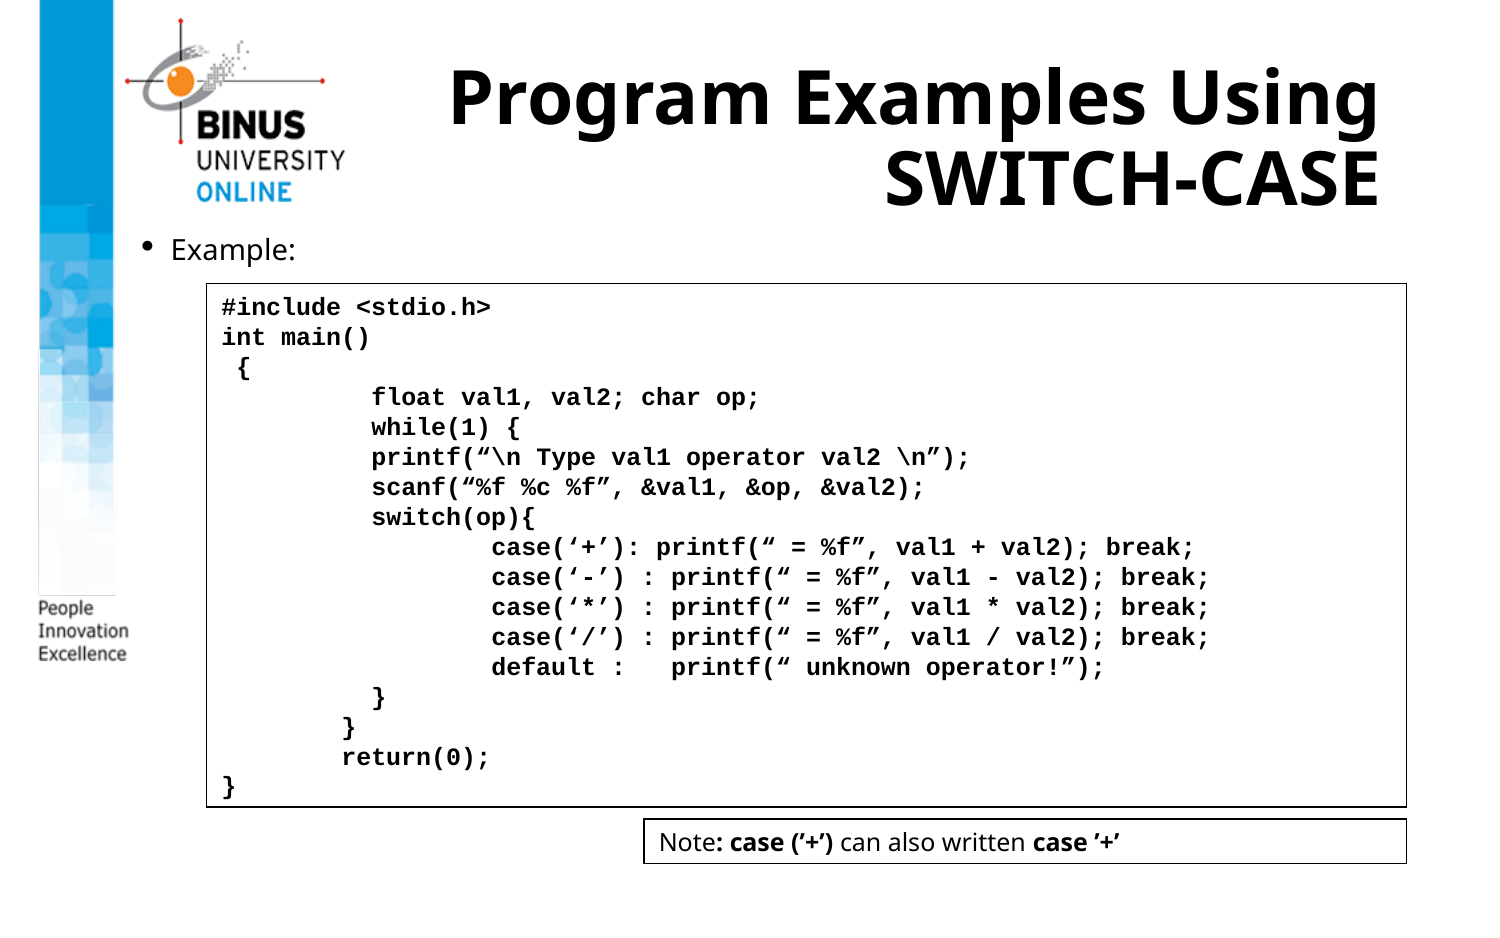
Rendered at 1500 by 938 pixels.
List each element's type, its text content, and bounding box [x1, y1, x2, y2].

text_box #include <stdio.h> int main() { float val1, val2; char op; while(1) { printf(“\n Type val1 operator val2 \n”); scanf(“%f %c %f”, &val1, &op, &val2); switch(op){ case(‘+’): printf(“ = %f”, val1 + val2); break; case(‘-’) : printf(“ = %f”, val1 - val2); break; case(‘*’) : printf(“ = %f”, val1 * val2); break; case(‘/’) : printf(“ = %f”, val1 / val2); break; default : printf(“ unknown operator!”); } } return(0); } [206, 283, 1407, 808]
title Program Examples Using SWITCH-CASE [328, 49, 1397, 227]
list Example: [127, 227, 1456, 847]
text_box Note: case (’+’) can also written case ’+’ [644, 819, 1407, 864]
picture [28, 0, 349, 667]
